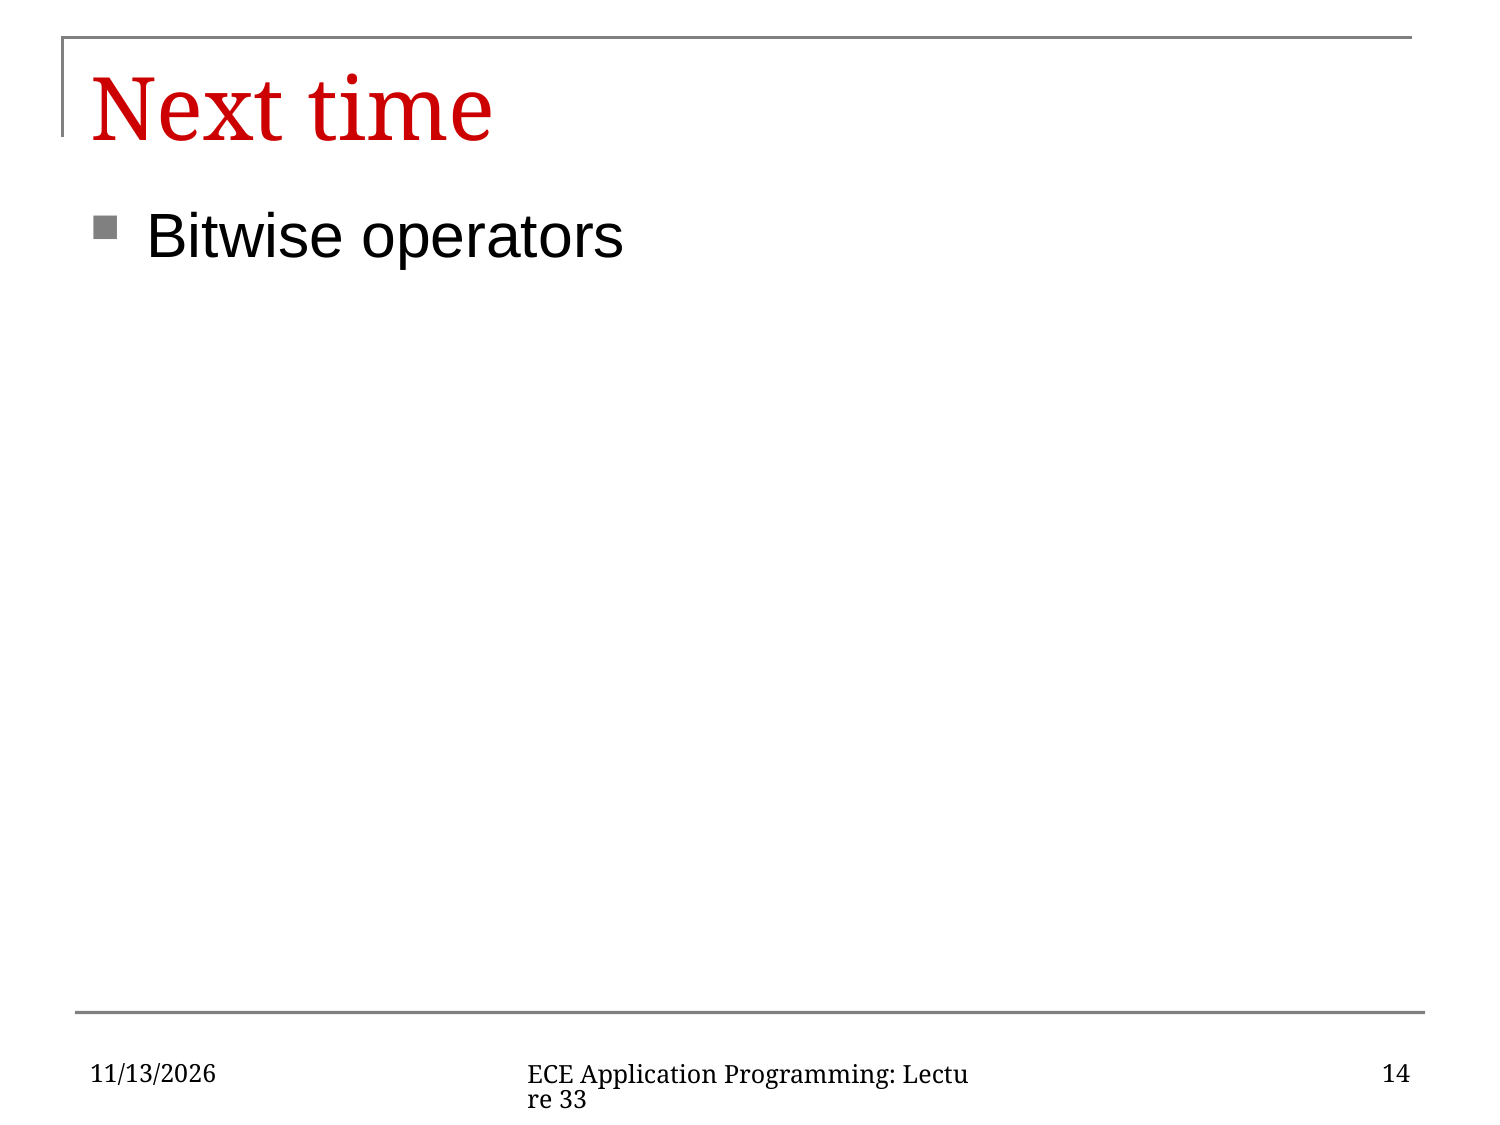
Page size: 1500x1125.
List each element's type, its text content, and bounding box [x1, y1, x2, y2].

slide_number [74, 1023, 426, 1100]
slide_number 14 [1074, 1023, 1426, 1100]
footer ECE Application Programming: Lecture 33 [512, 1024, 988, 1101]
list Bitwise operators [75, 187, 1425, 1006]
title Next time [75, 45, 1425, 163]
